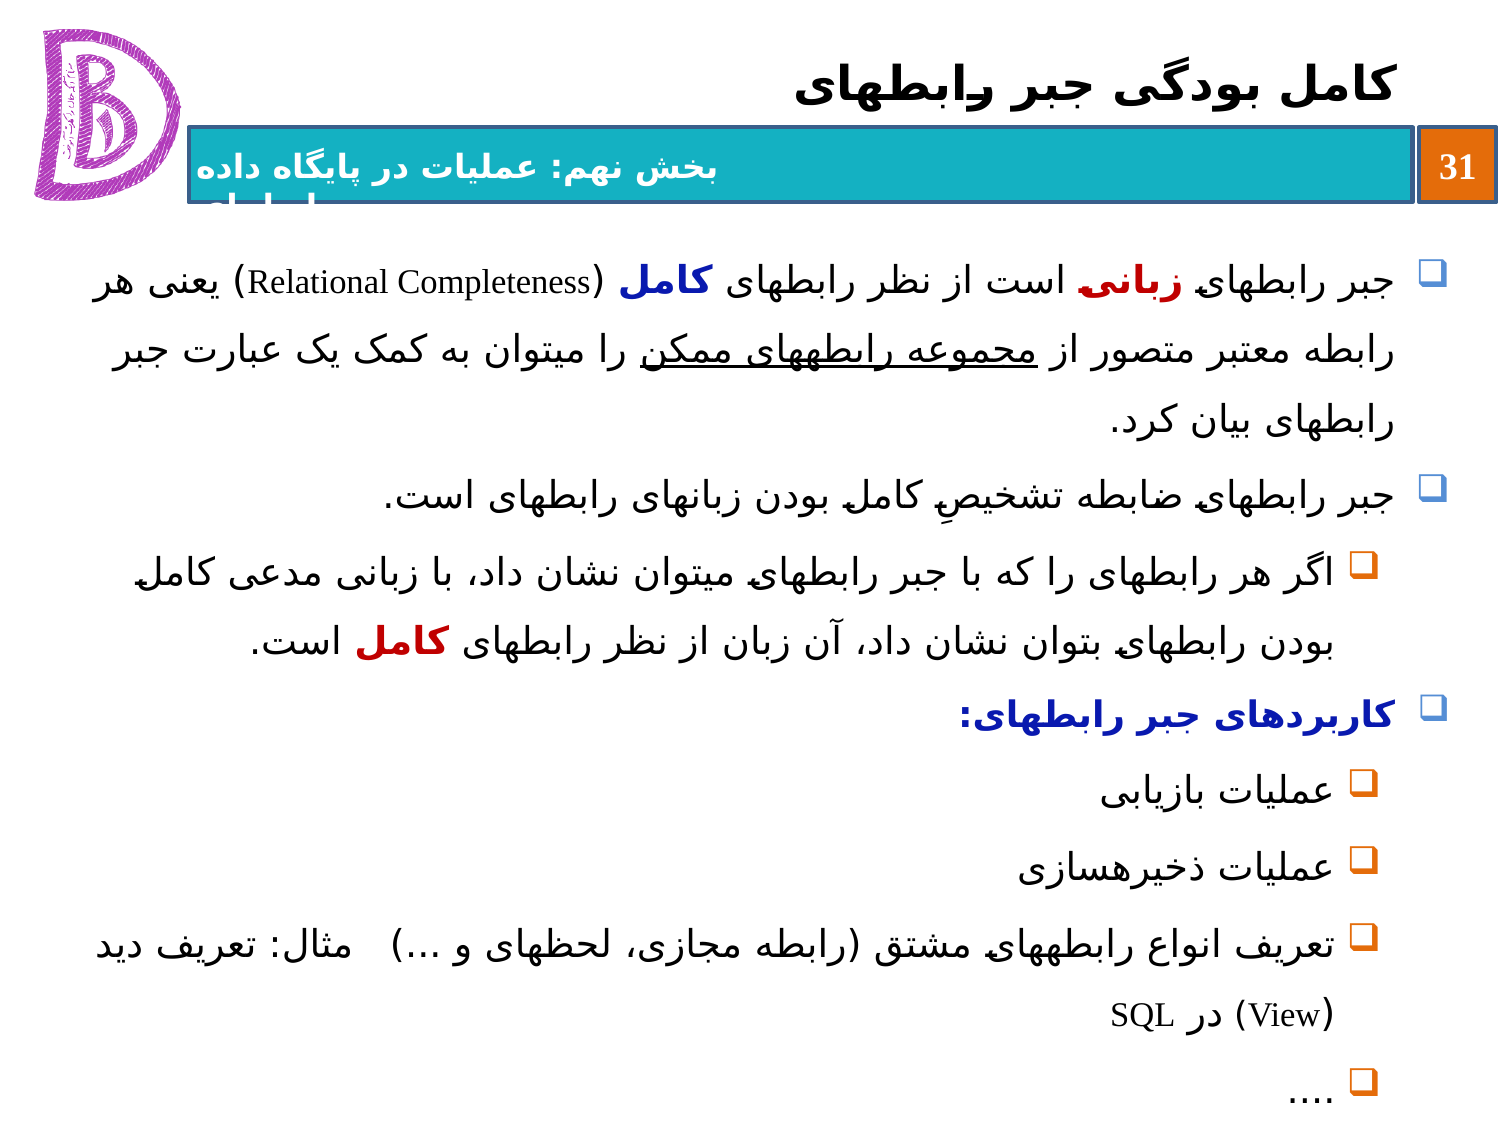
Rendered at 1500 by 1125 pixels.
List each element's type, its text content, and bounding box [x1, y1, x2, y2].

list جبر رابطه‏ای زبانی است از نظر رابطه‏ای کامل (Relational Completeness) یعنی هر رابطه معتبر متصور از مجموعه رابطه‏های ممکن را می‏توان به کمک یک عبارت جبر رابطه‏ای بیان کرد. جبر رابطه‏ای ضابطه تشخیصِ کامل بودن زبان‏های رابطه‏ای است. اگر هر رابطه‏ای را که با جبر رابطه‏ای می‏توان نشان داد، با زبانی مدعی کامل بودن رابطه‏ای بتوان نشان داد، آن زبان از نظر رابطه‏ای کامل است. کاربردهای جبر رابطه‏ای: عملیات بازیابی عملیات ذخیره‏سازی تعریف انواع رابطه‏های مشتق (رابطه مجازی، لحظه‏ای و ...) مثال: تعریف دید (View) در SQL .... [37, 224, 1463, 1125]
picture [12, 21, 202, 212]
title کامل بودگی جبر رابطه‏ای [237, 37, 1413, 125]
